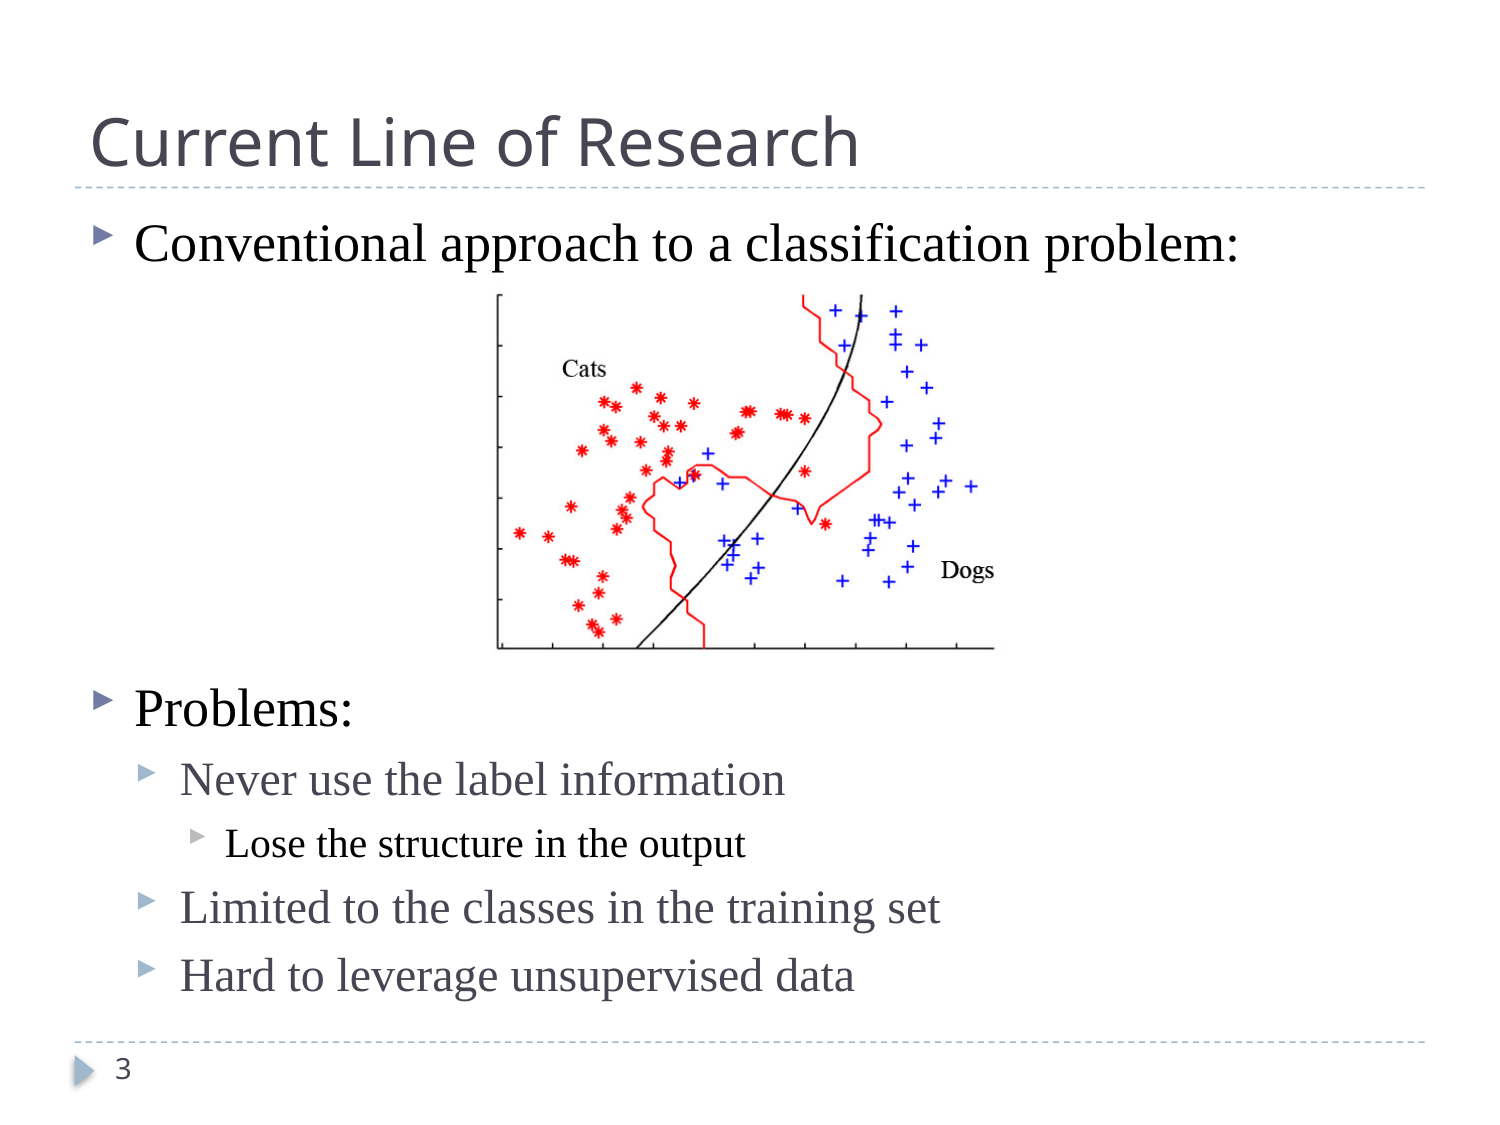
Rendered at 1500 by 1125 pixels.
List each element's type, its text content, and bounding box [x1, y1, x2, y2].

picture [437, 280, 1042, 663]
slide_number 3 [100, 1042, 426, 1103]
list Conventional approach to a classification problem: Problems: Never use the label information Lose the structure in the output Limited to the classes in the training set Hard to leverage unsupervised data [75, 200, 1425, 1010]
title Current Line of Research [75, 24, 1425, 188]
